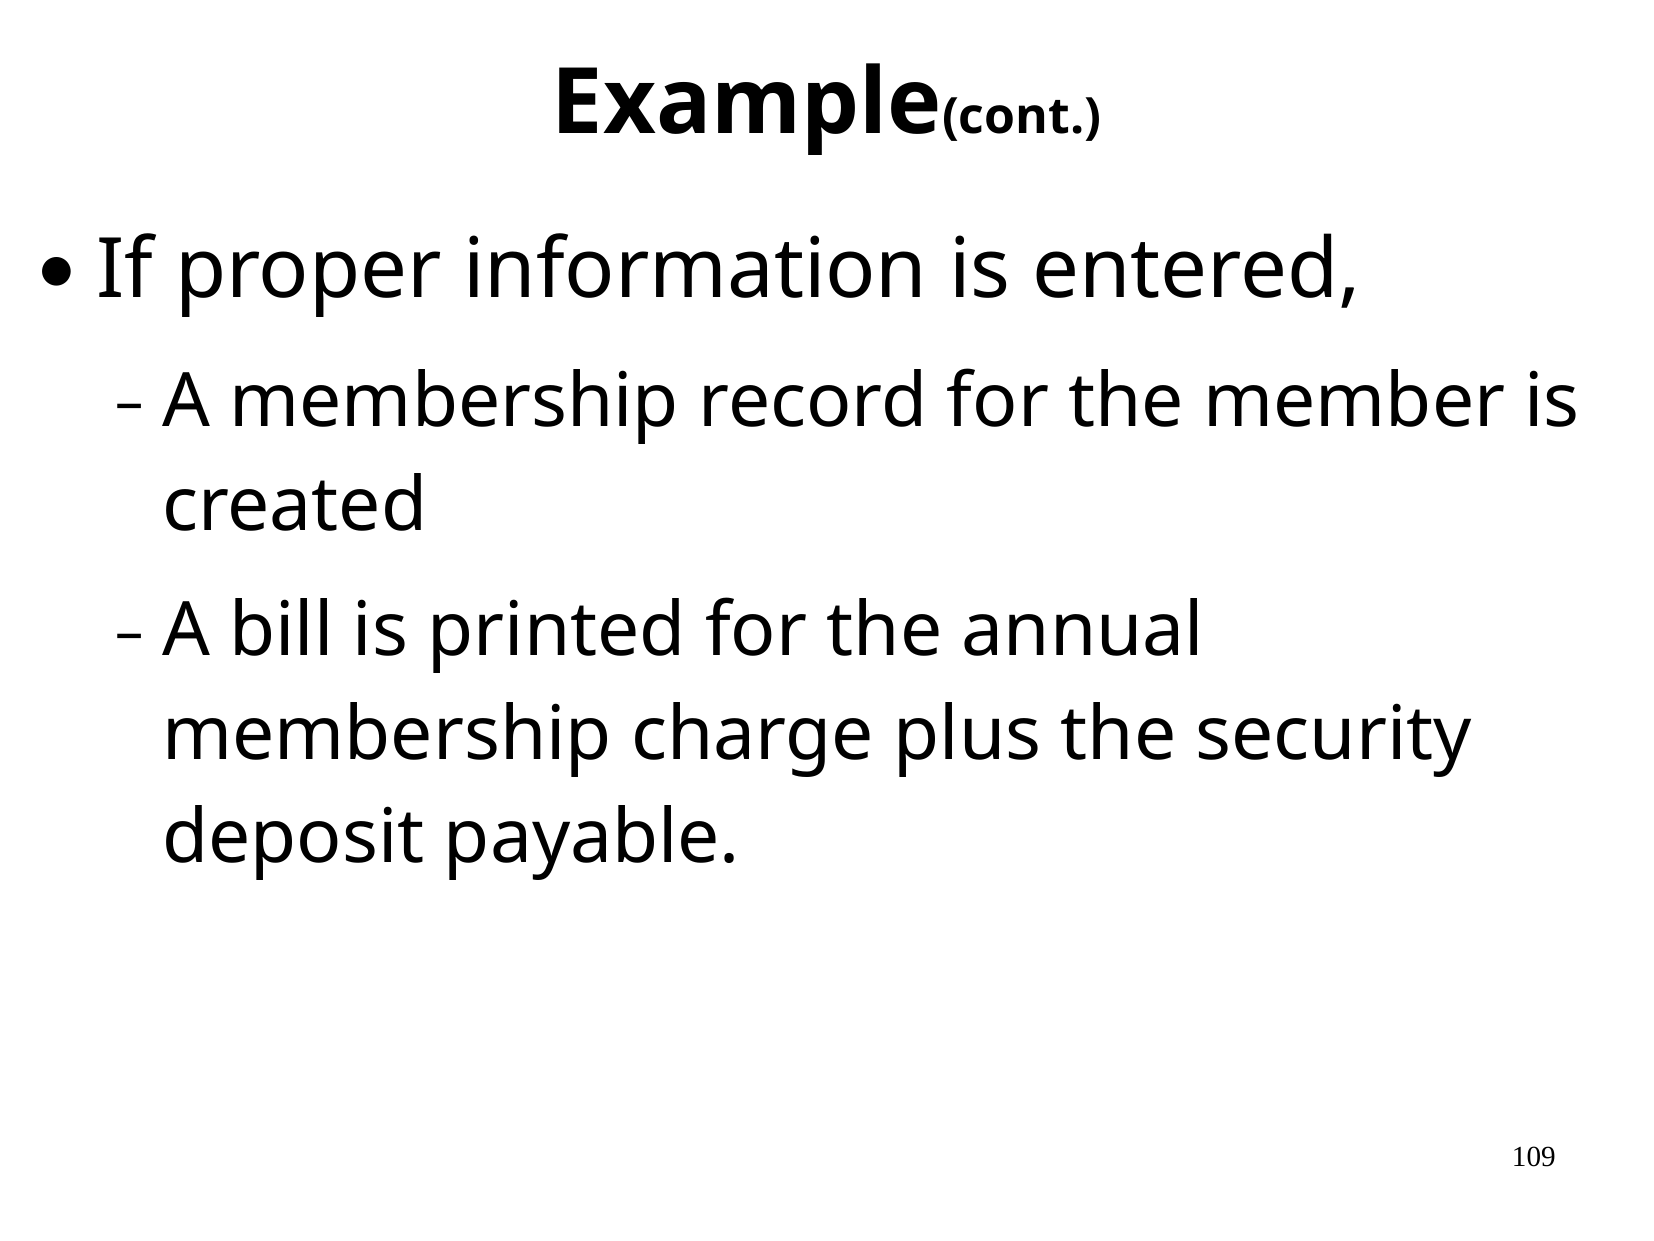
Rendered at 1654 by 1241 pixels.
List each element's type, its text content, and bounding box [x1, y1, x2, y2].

title Example(cont.) [121, 0, 1532, 190]
list If proper information is entered, A membership record for the member is created A bill is printed for the annual membership charge plus the security deposit payable. [36, 190, 1620, 1164]
